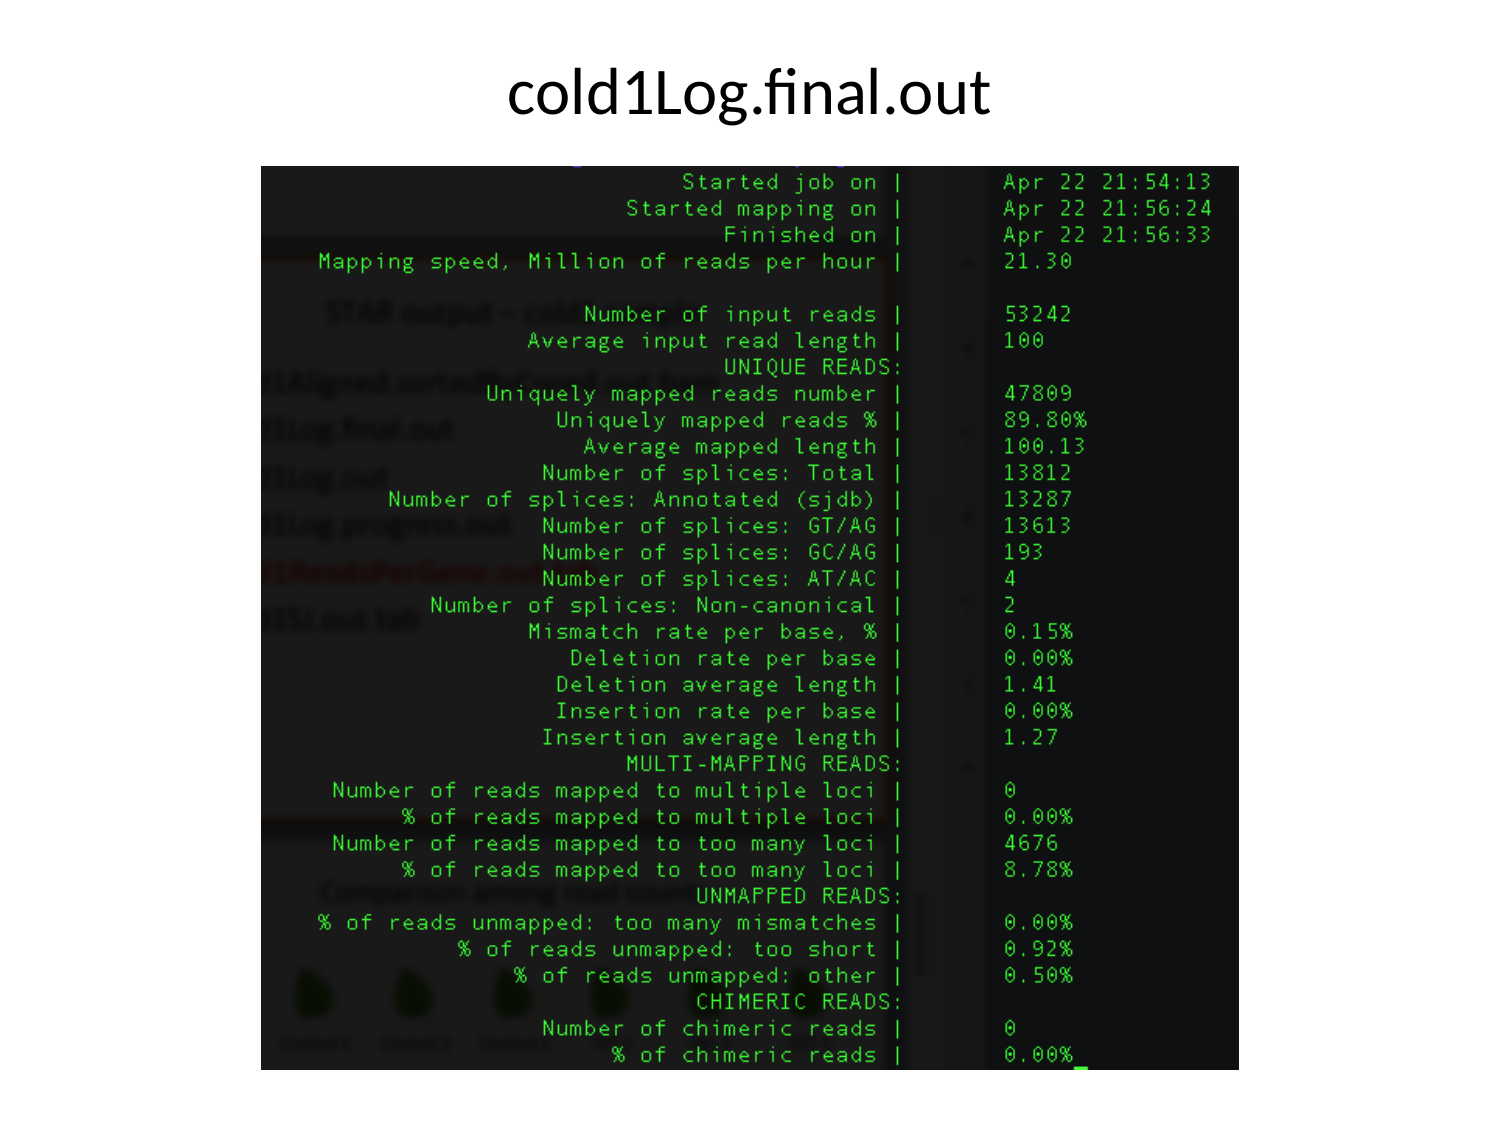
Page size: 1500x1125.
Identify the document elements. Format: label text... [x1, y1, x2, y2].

title cold1Log.final.out [75, 45, 1425, 131]
picture [260, 166, 1239, 1070]
